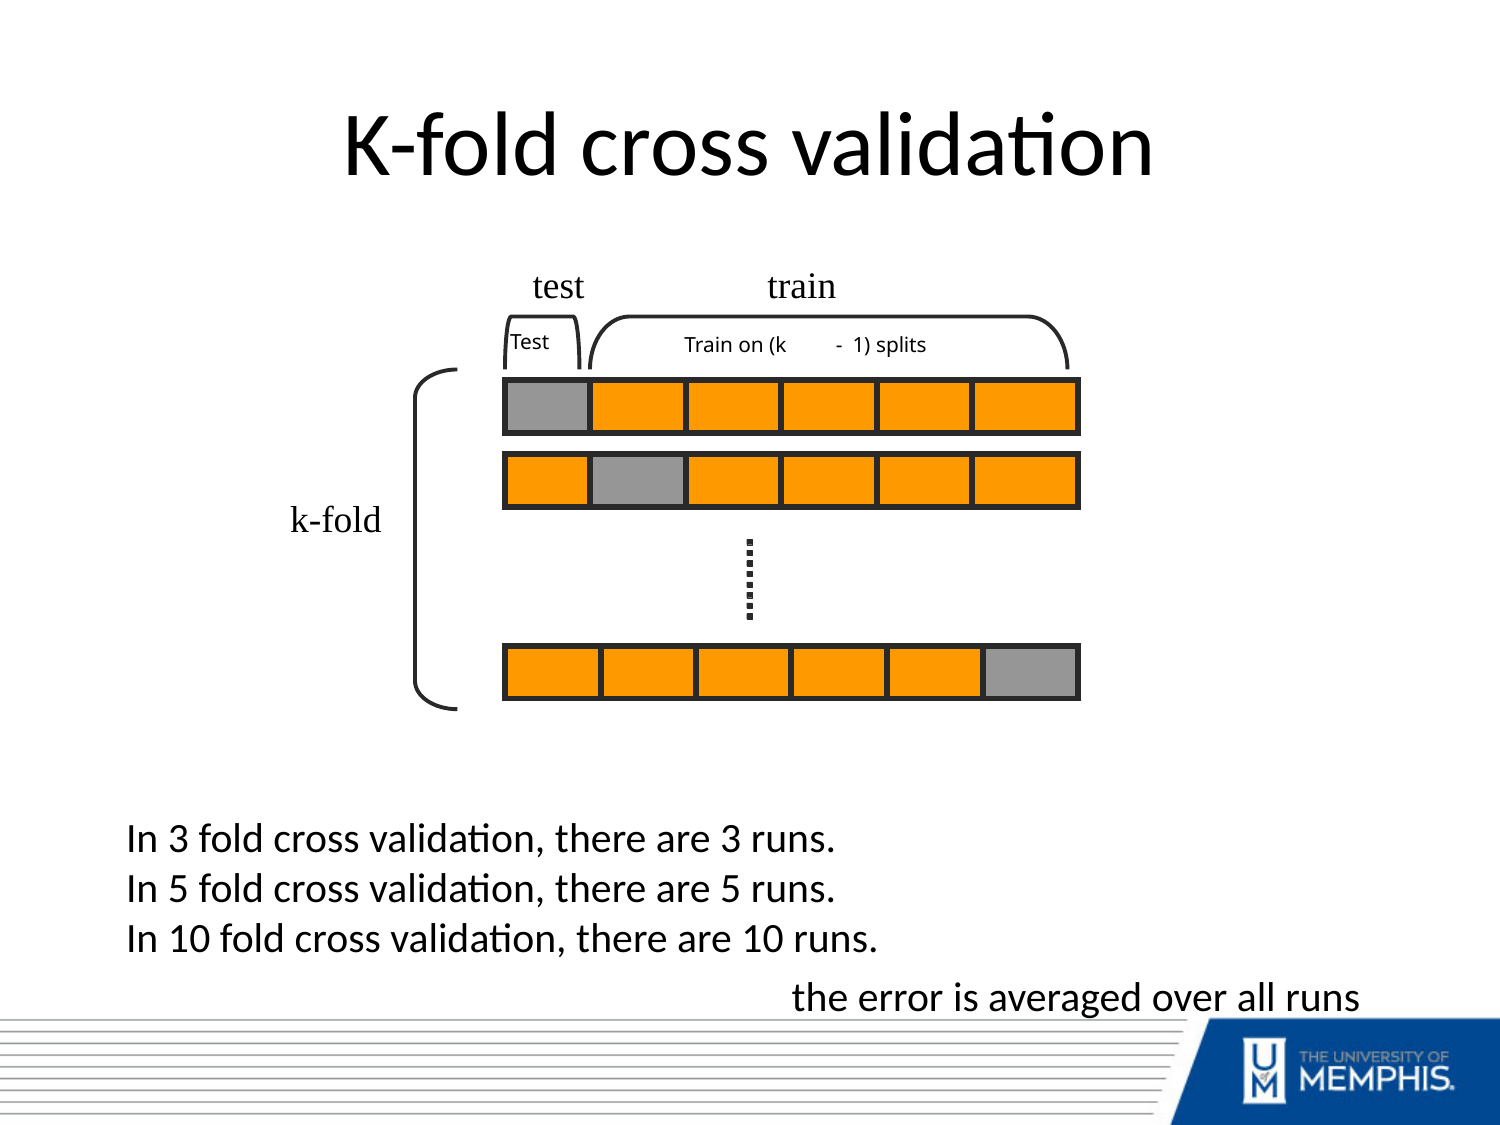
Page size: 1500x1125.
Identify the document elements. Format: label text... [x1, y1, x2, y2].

text_box the error is averaged over all runs [776, 962, 1376, 1028]
text_box k-fold [275, 487, 397, 548]
title K-fold cross validation [75, 45, 1425, 233]
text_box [412, 313, 1085, 715]
text_box test [517, 253, 600, 312]
text_box train [752, 253, 852, 312]
text_box In 3 fold cross validation, there are 3 runs. In 5 fold cross validation, there are 5 runs. In 10 fold cross validation, there are 10 runs. [111, 803, 895, 1014]
picture [0, 0, 1500, 1125]
